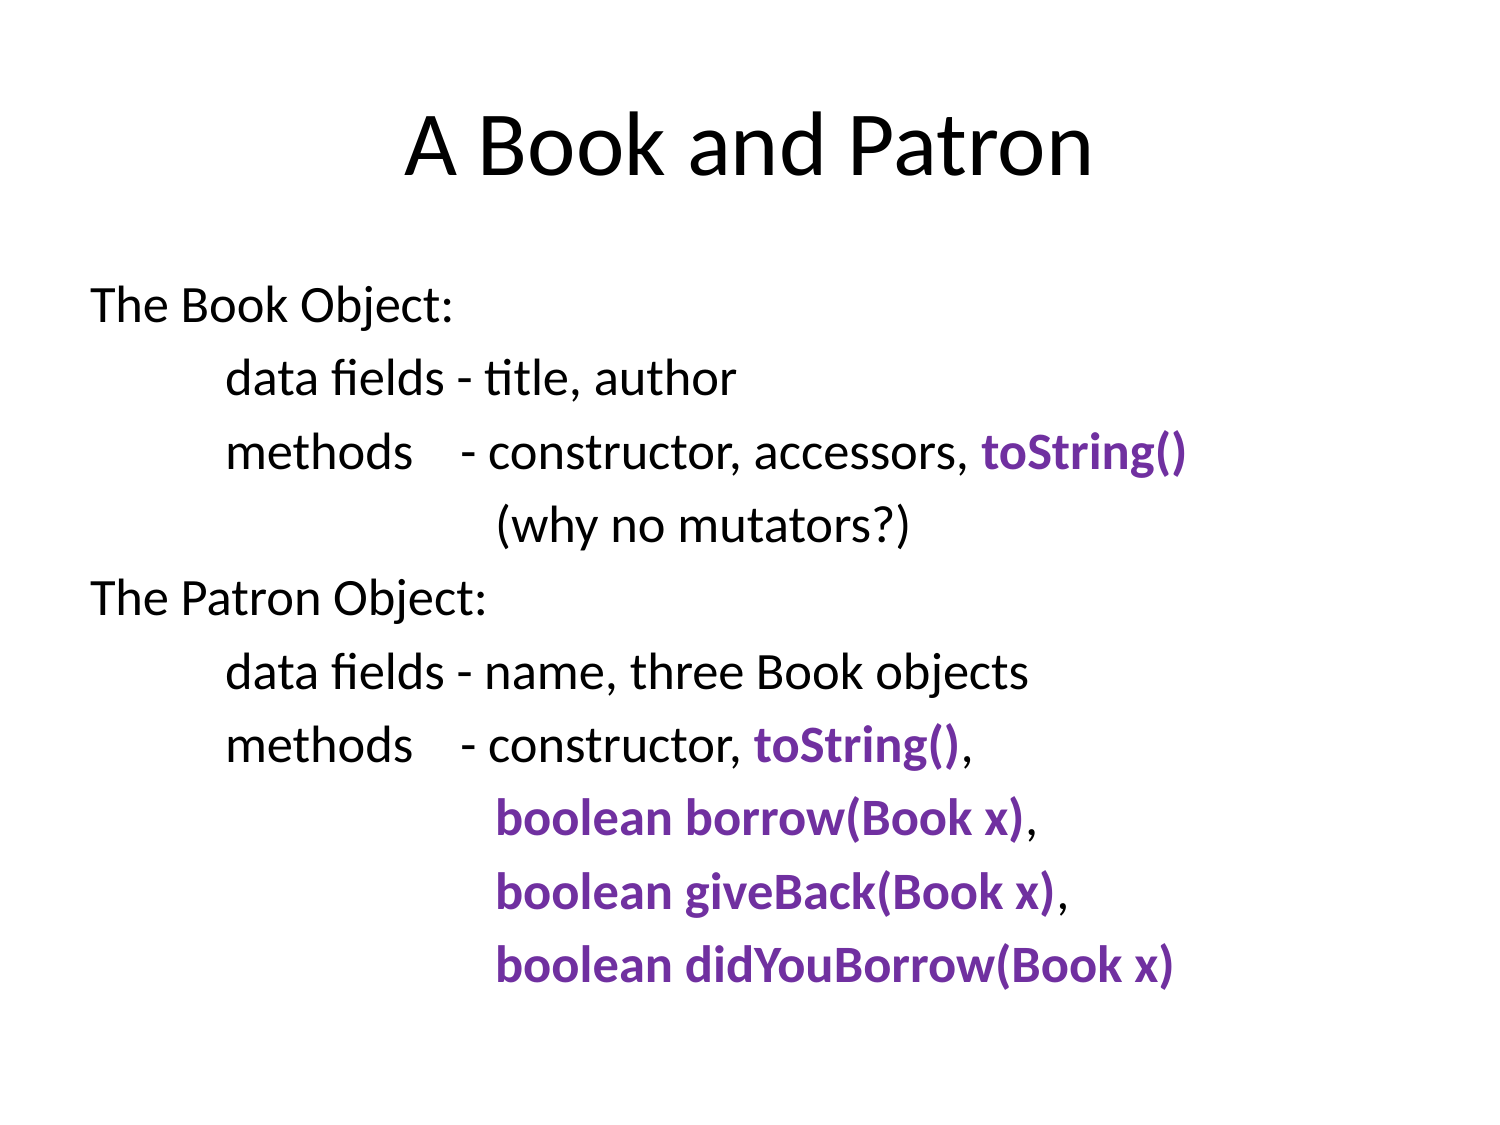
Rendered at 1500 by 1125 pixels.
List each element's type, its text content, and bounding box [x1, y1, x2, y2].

list The Book Object: data fields - title, author methods - constructor, accessors, toString() (why no mutators?) The Patron Object: data fields - name, three Book objects methods - constructor, toString(), boolean borrow(Book x), boolean giveBack(Book x), boolean didYouBorrow(Book x) [75, 262, 1425, 1005]
title A Book and Patron [75, 45, 1425, 233]
